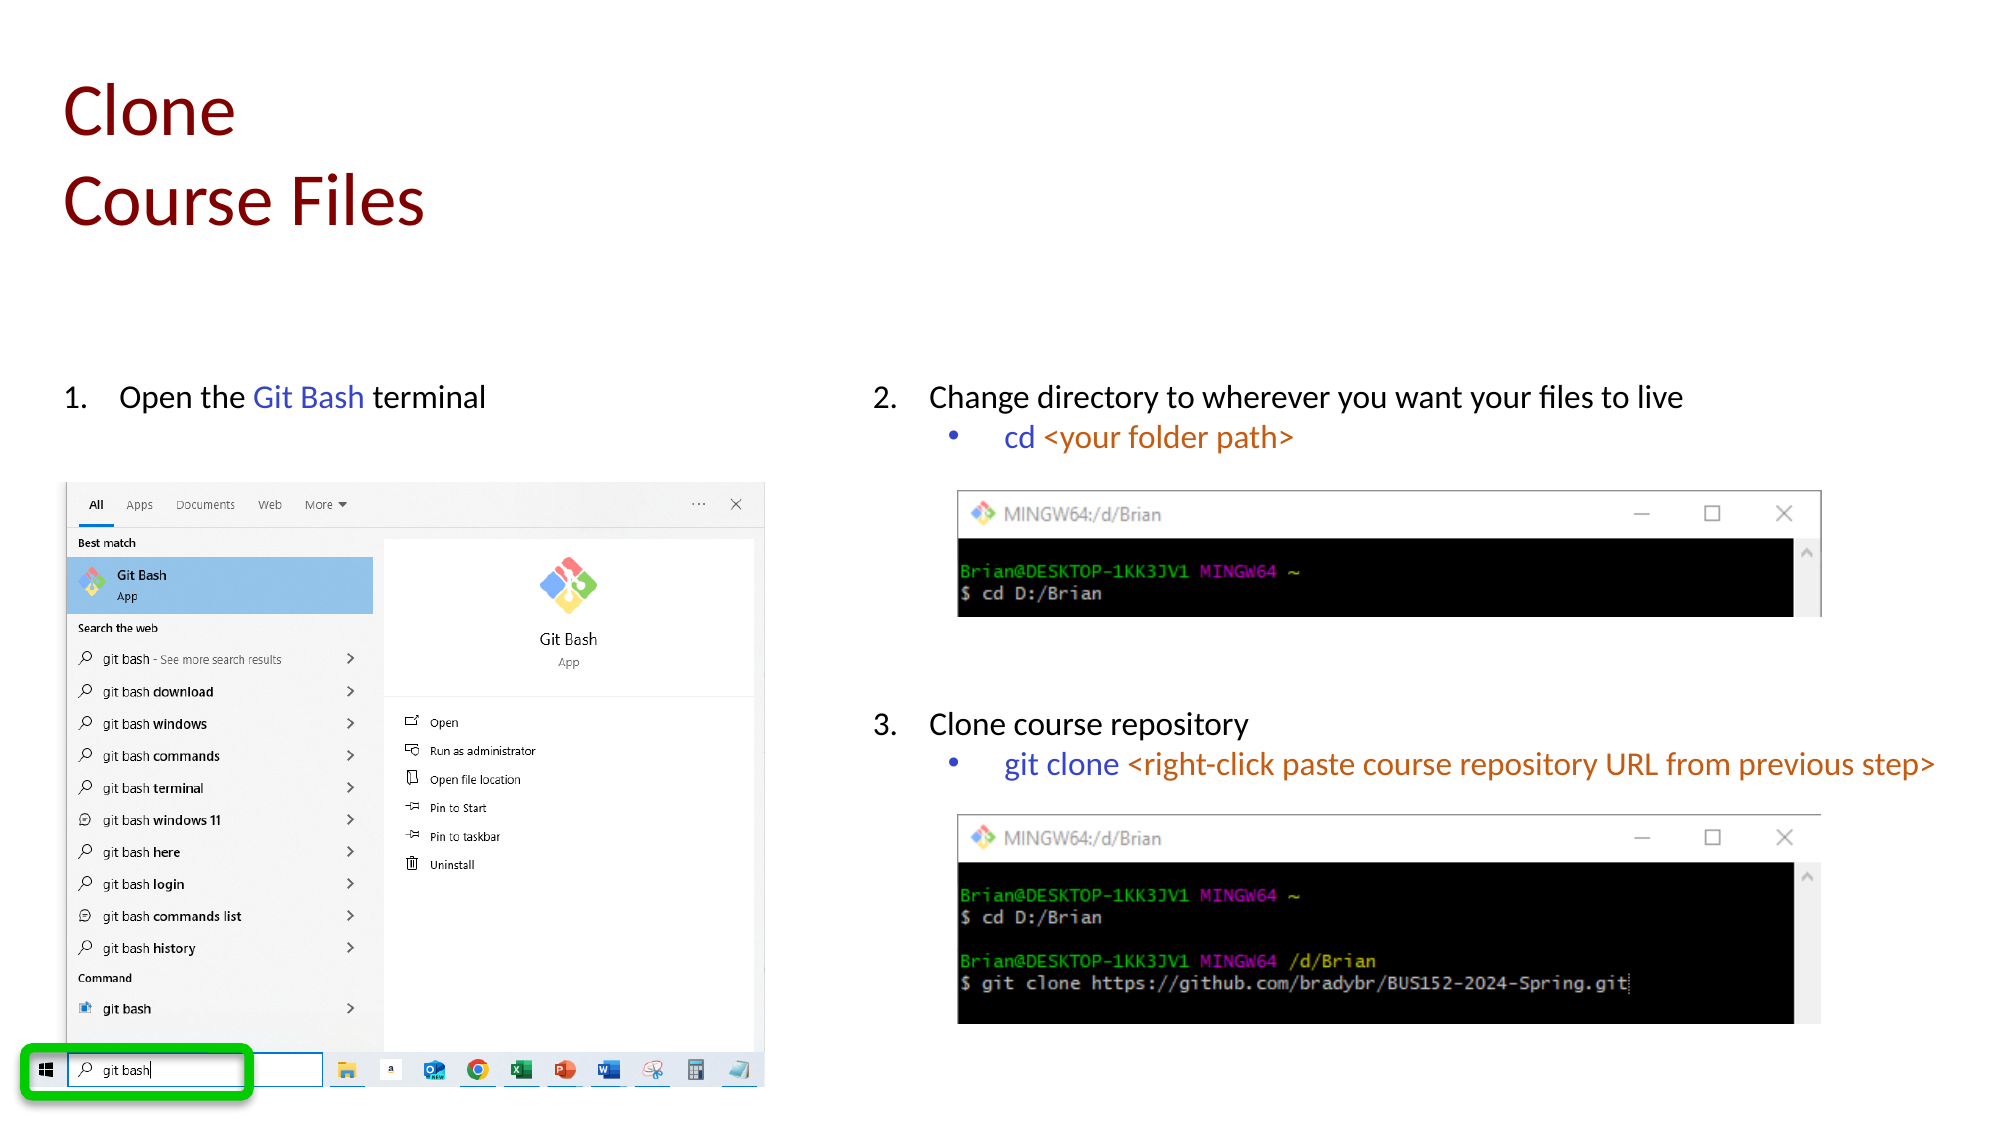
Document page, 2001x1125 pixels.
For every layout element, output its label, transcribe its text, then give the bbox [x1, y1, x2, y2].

picture [957, 490, 1822, 617]
picture [957, 814, 1821, 1024]
text_box Clone course repository git clone <right-click paste course repository URL from previous step> [858, 695, 2000, 790]
text_box Clone Course Files [48, 53, 527, 248]
text_box Change directory to wherever you want your files to live cd <your folder path> [858, 368, 2000, 463]
text_box Open the Git Bash terminal [48, 368, 765, 423]
picture [24, 482, 765, 1087]
text_box [23, 1054, 251, 1097]
